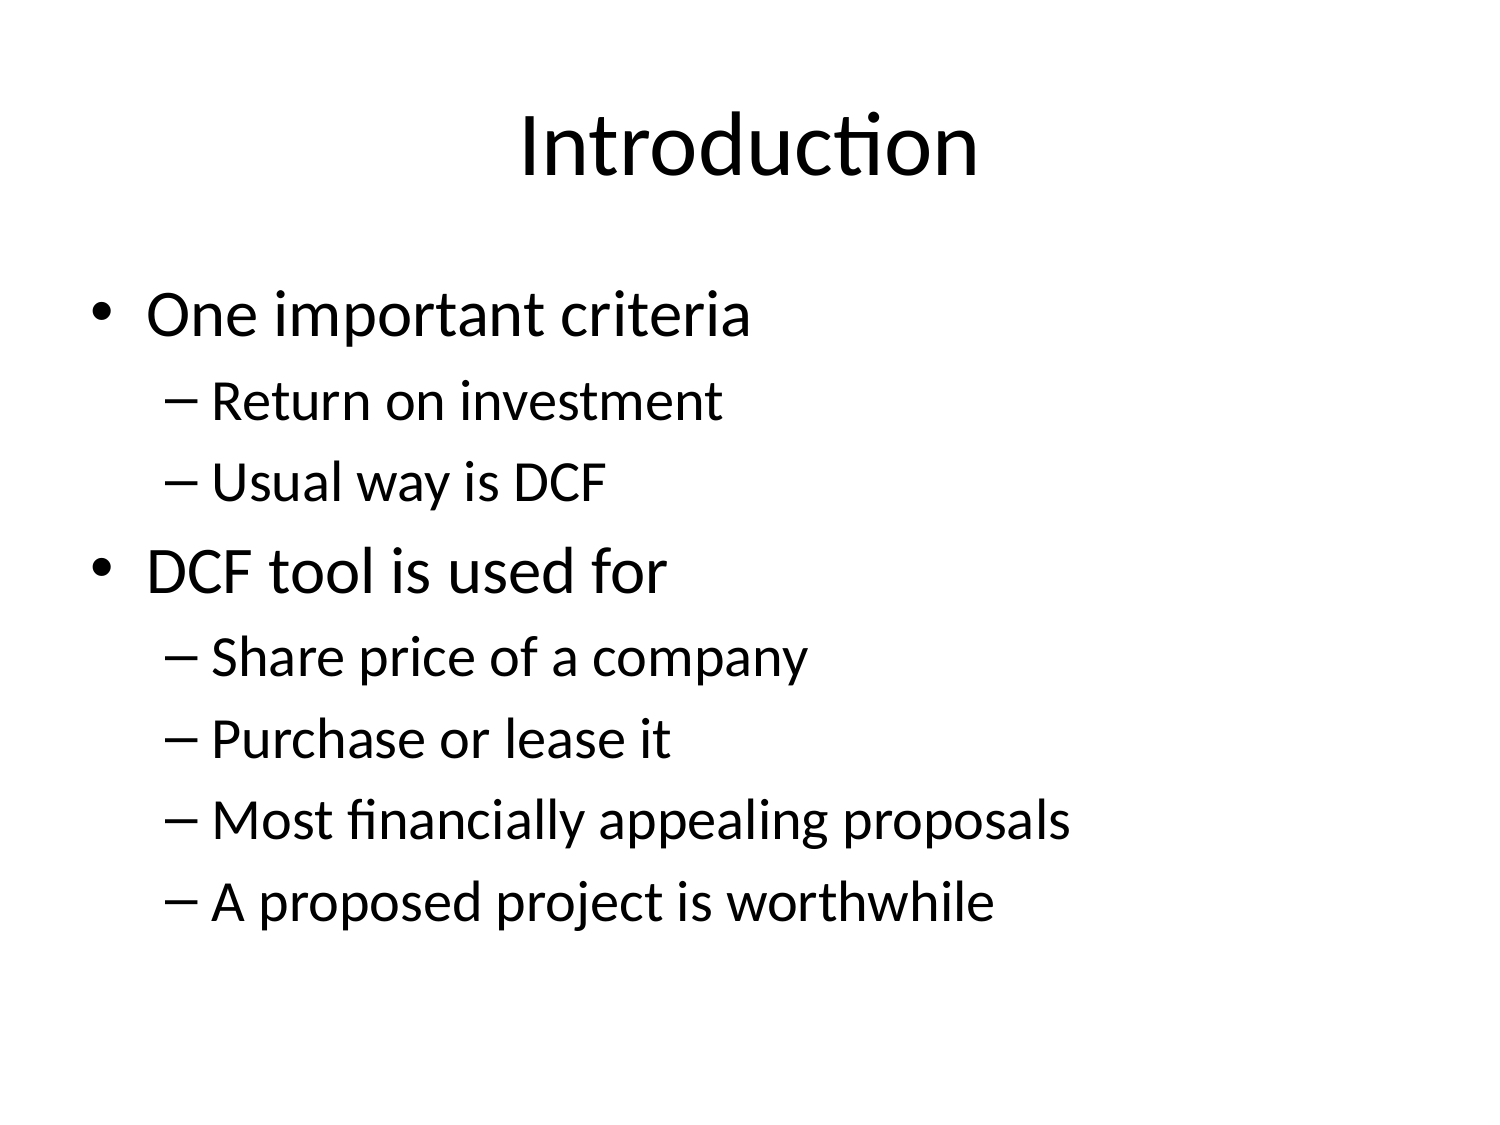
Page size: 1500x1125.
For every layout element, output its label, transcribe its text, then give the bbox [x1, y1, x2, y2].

title Introduction [75, 45, 1425, 233]
list One important criteria Return on investment Usual way is DCF DCF tool is used for Share price of a company Purchase or lease it Most financially appealing proposals A proposed project is worthwhile [75, 262, 1425, 1005]
